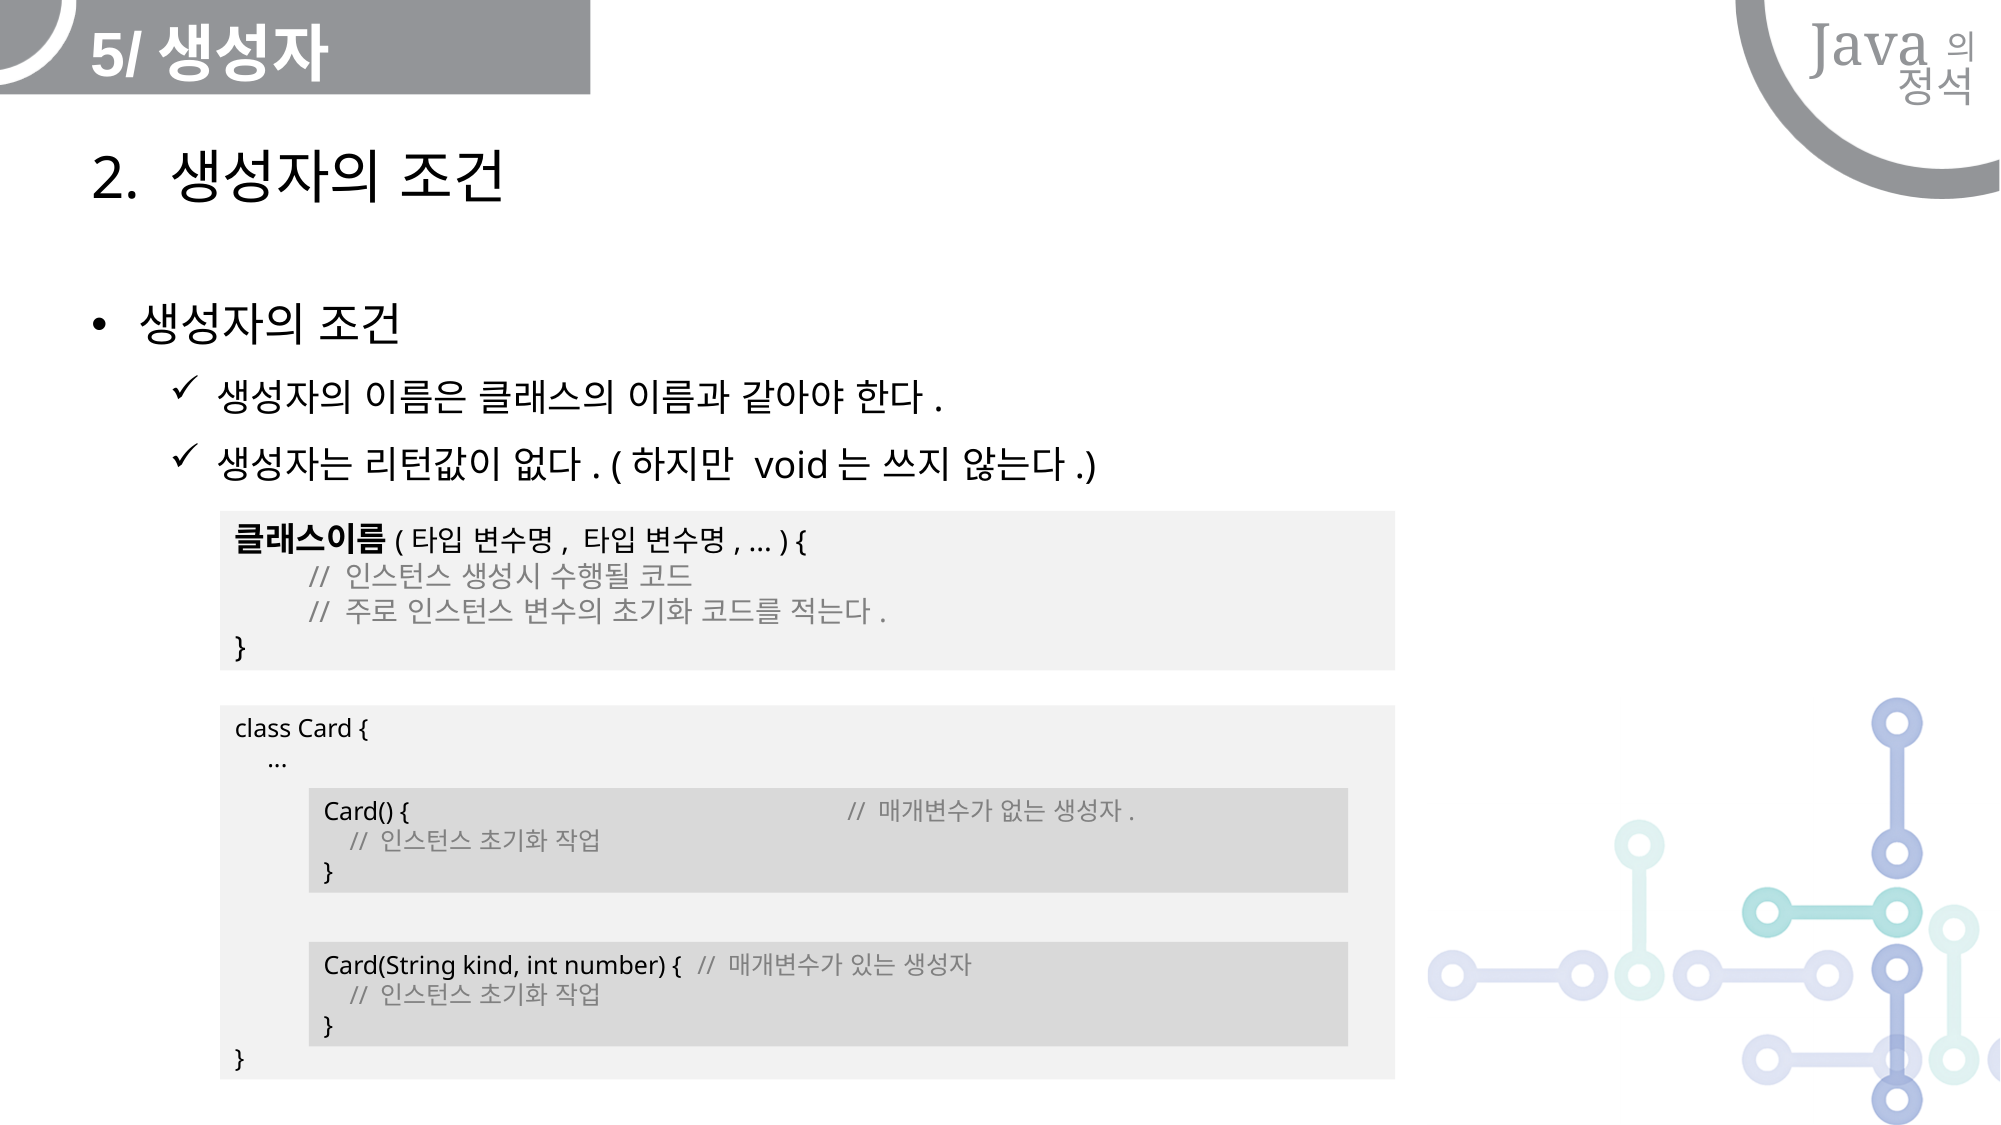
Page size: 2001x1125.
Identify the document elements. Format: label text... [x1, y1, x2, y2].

text_box [0, 86, 75, 95]
picture [0, 0, 77, 86]
text_box class Card { ... } [220, 705, 1396, 1080]
text_box [77, 0, 591, 95]
picture [1735, 0, 2000, 199]
text_box Card(String kind, int number) { // 매개변수가 있는 생성자 // 인스턴스 초기화 작업 } [308, 941, 1349, 1047]
text_box 5/생성자 [75, 6, 579, 101]
text_box 2. 생성자의 조건 [76, 133, 1334, 218]
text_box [1795, 0, 2000, 119]
text_box 클래스이름(타입 변수명, 타입 변수명, ... ) { // 인스턴스 생성시 수행될 코드 // 주로 인스턴스 변수의 초기화 코드를 적는다. } [220, 510, 1396, 671]
text_box Card() { // 매개변수가 없는 생성자. // 인스턴스 초기화 작업 } [308, 788, 1349, 893]
text_box 생성자의 조건 생성자의 이름은 클래스의 이름과 같아야 한다. 생성자는 리턴값이 없다. (하지만 void는 쓰지 않는다.) [76, 261, 1932, 494]
picture [1427, 697, 2001, 1125]
